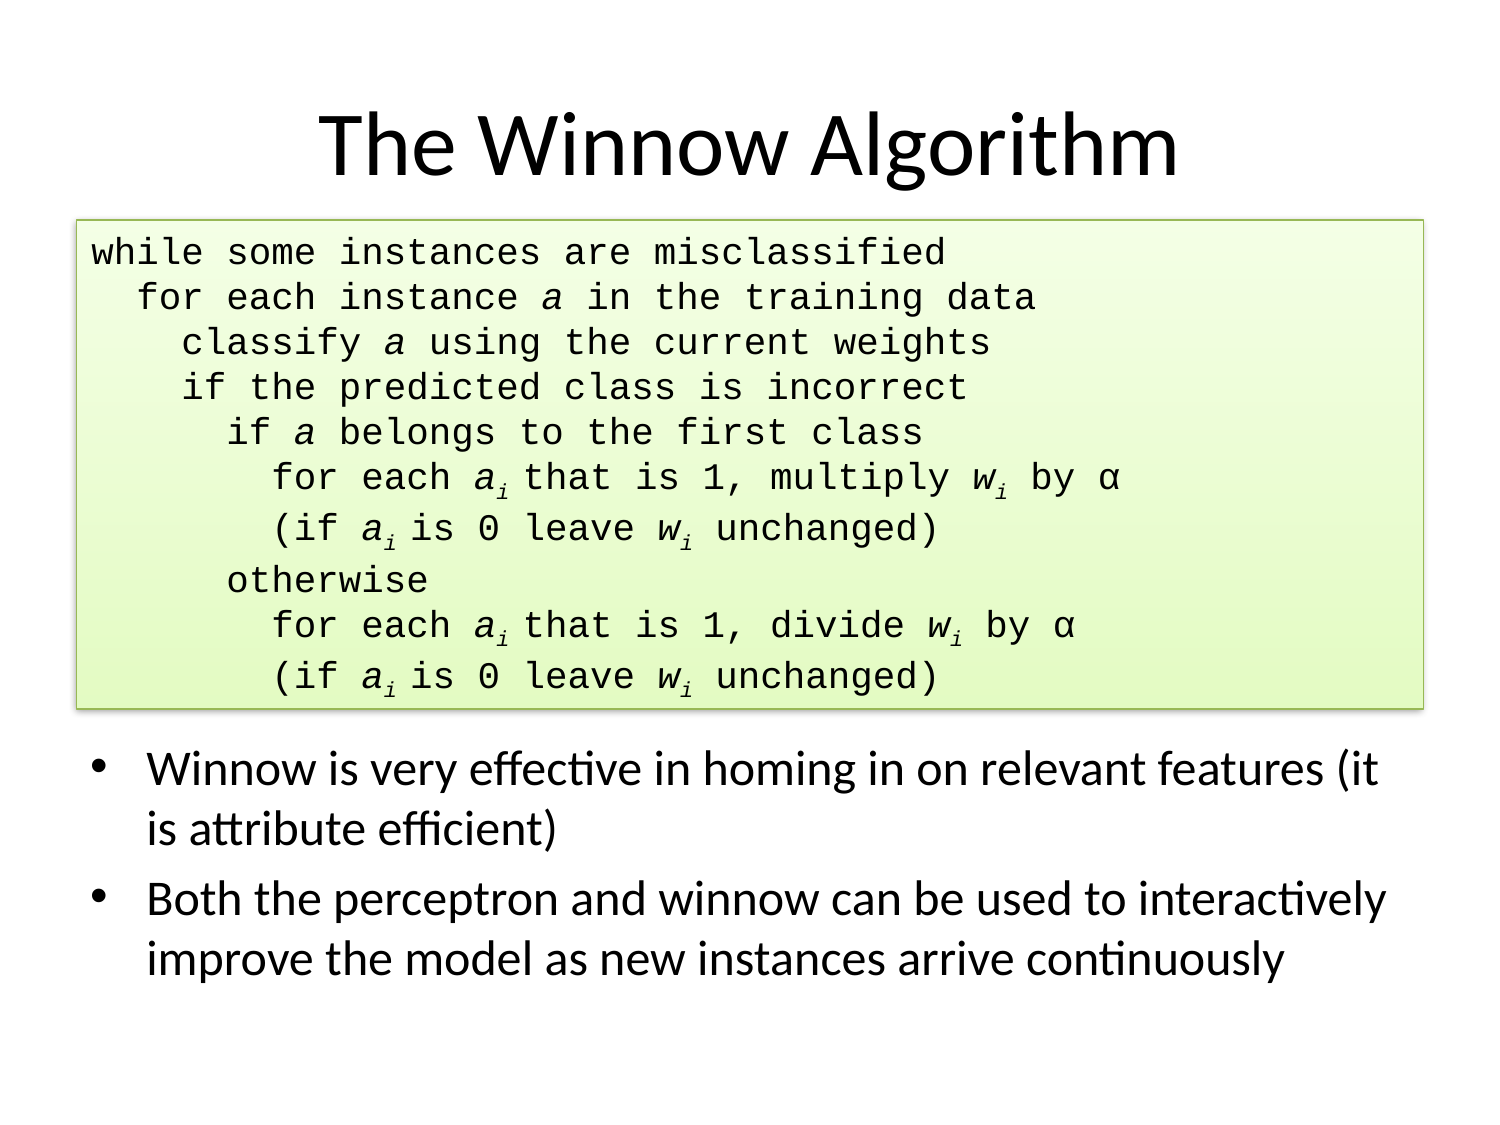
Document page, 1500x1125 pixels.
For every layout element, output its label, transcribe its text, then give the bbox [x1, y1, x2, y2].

list Winnow is very effective in homing in on relevant features (it is attribute efficient) Both the perceptron and winnow can be used to interactively improve the model as new instances arrive continuously [75, 727, 1425, 1005]
title The Winnow Algorithm [75, 45, 1425, 220]
text_box while some instances are misclassified for each instance a in the training data classify a using the current weights if the predicted class is incorrect if a belongs to the first class for each ai that is 1, multiply wi by α (if ai is 0 leave wi unchanged) otherwise for each ai that is 1, divide wi by α (if ai is 0 leave wi unchanged) [76, 219, 1424, 710]
